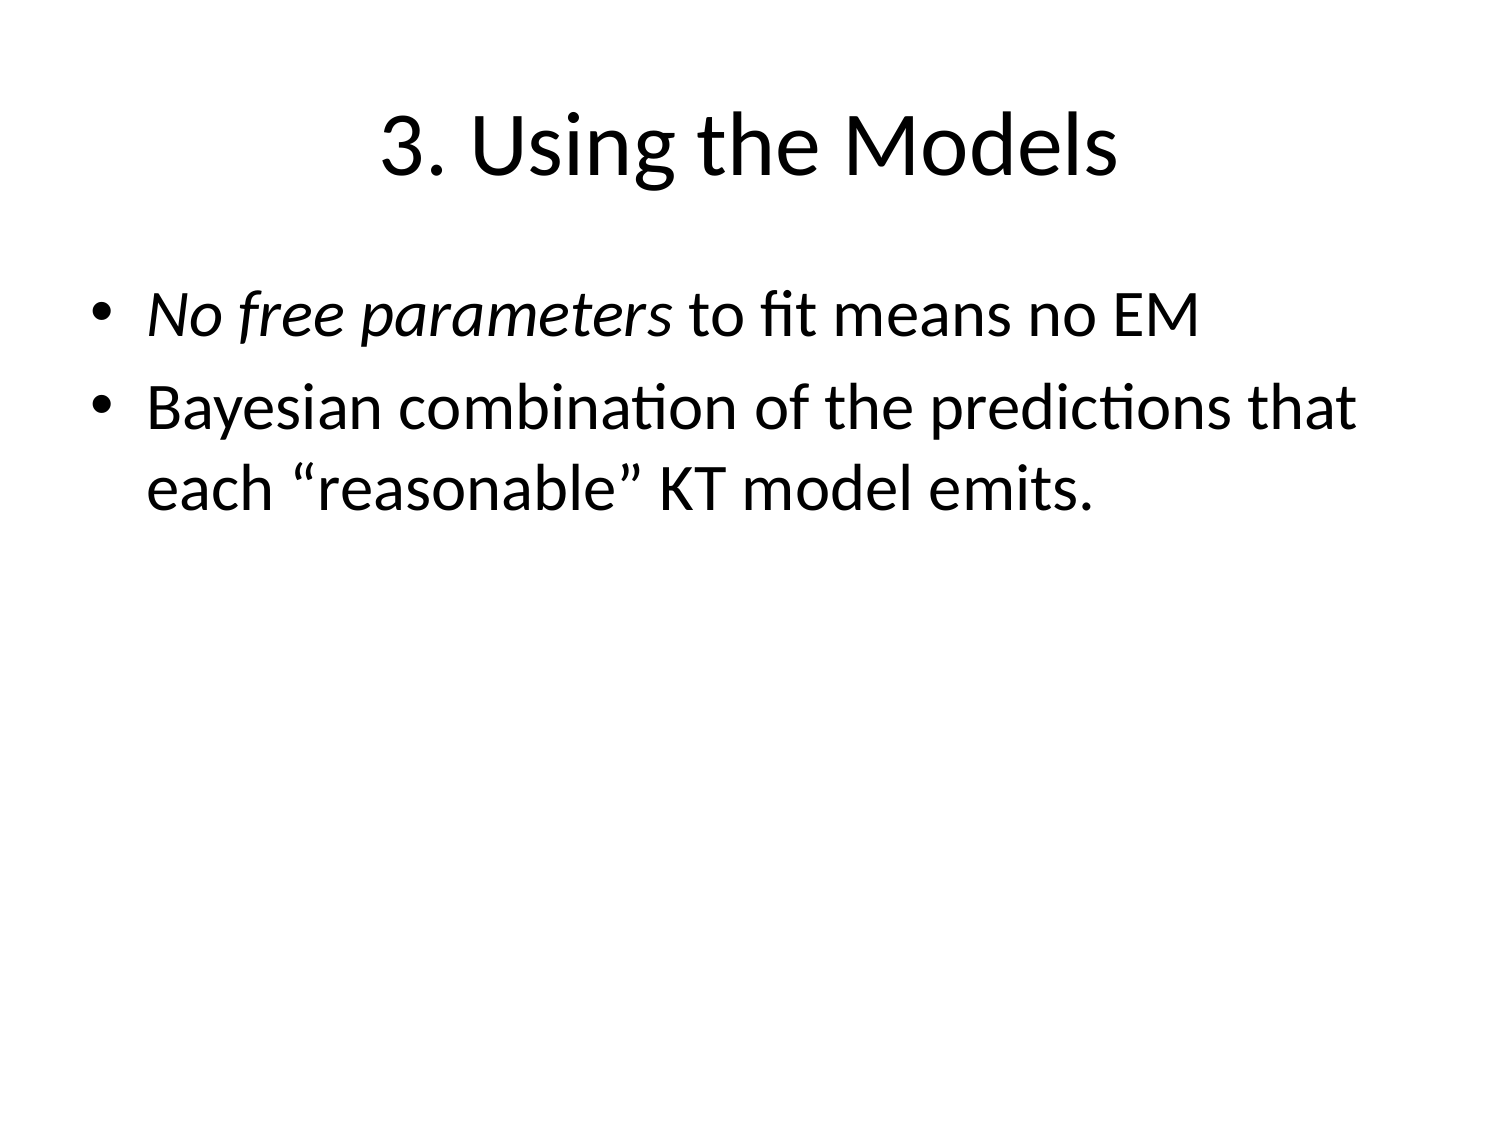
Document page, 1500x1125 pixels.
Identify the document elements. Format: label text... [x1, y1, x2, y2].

list No free parameters to fit means no EM Bayesian combination of the predictions that each “reasonable” KT model emits. [75, 262, 1425, 1005]
title 3. Using the Models [75, 45, 1425, 233]
